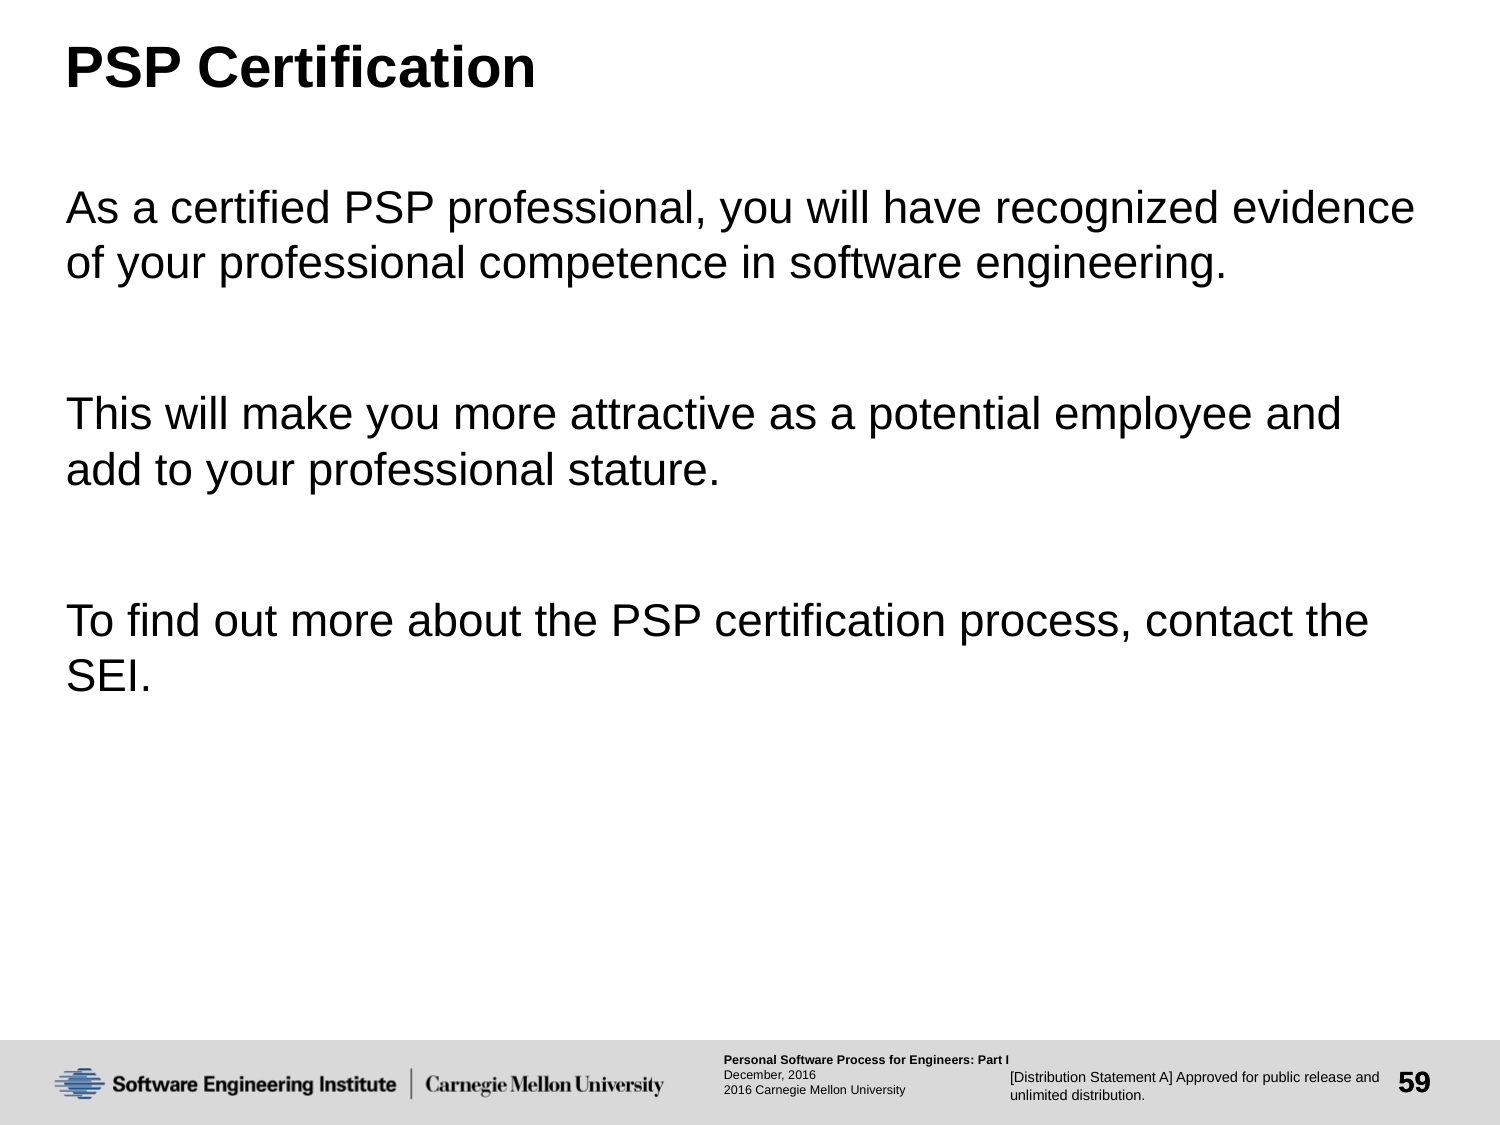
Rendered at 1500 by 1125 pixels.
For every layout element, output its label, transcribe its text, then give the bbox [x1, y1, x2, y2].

picture [46, 1061, 673, 1104]
title PSP Certification [65, 37, 1313, 148]
list As a certified PSP professional, you will have recognized evidence of your professional competence in software engineering. This will make you more attractive as a potential employee and add to your professional stature. To find out more about the PSP certification process, contact the SEI. [65, 177, 1431, 1000]
